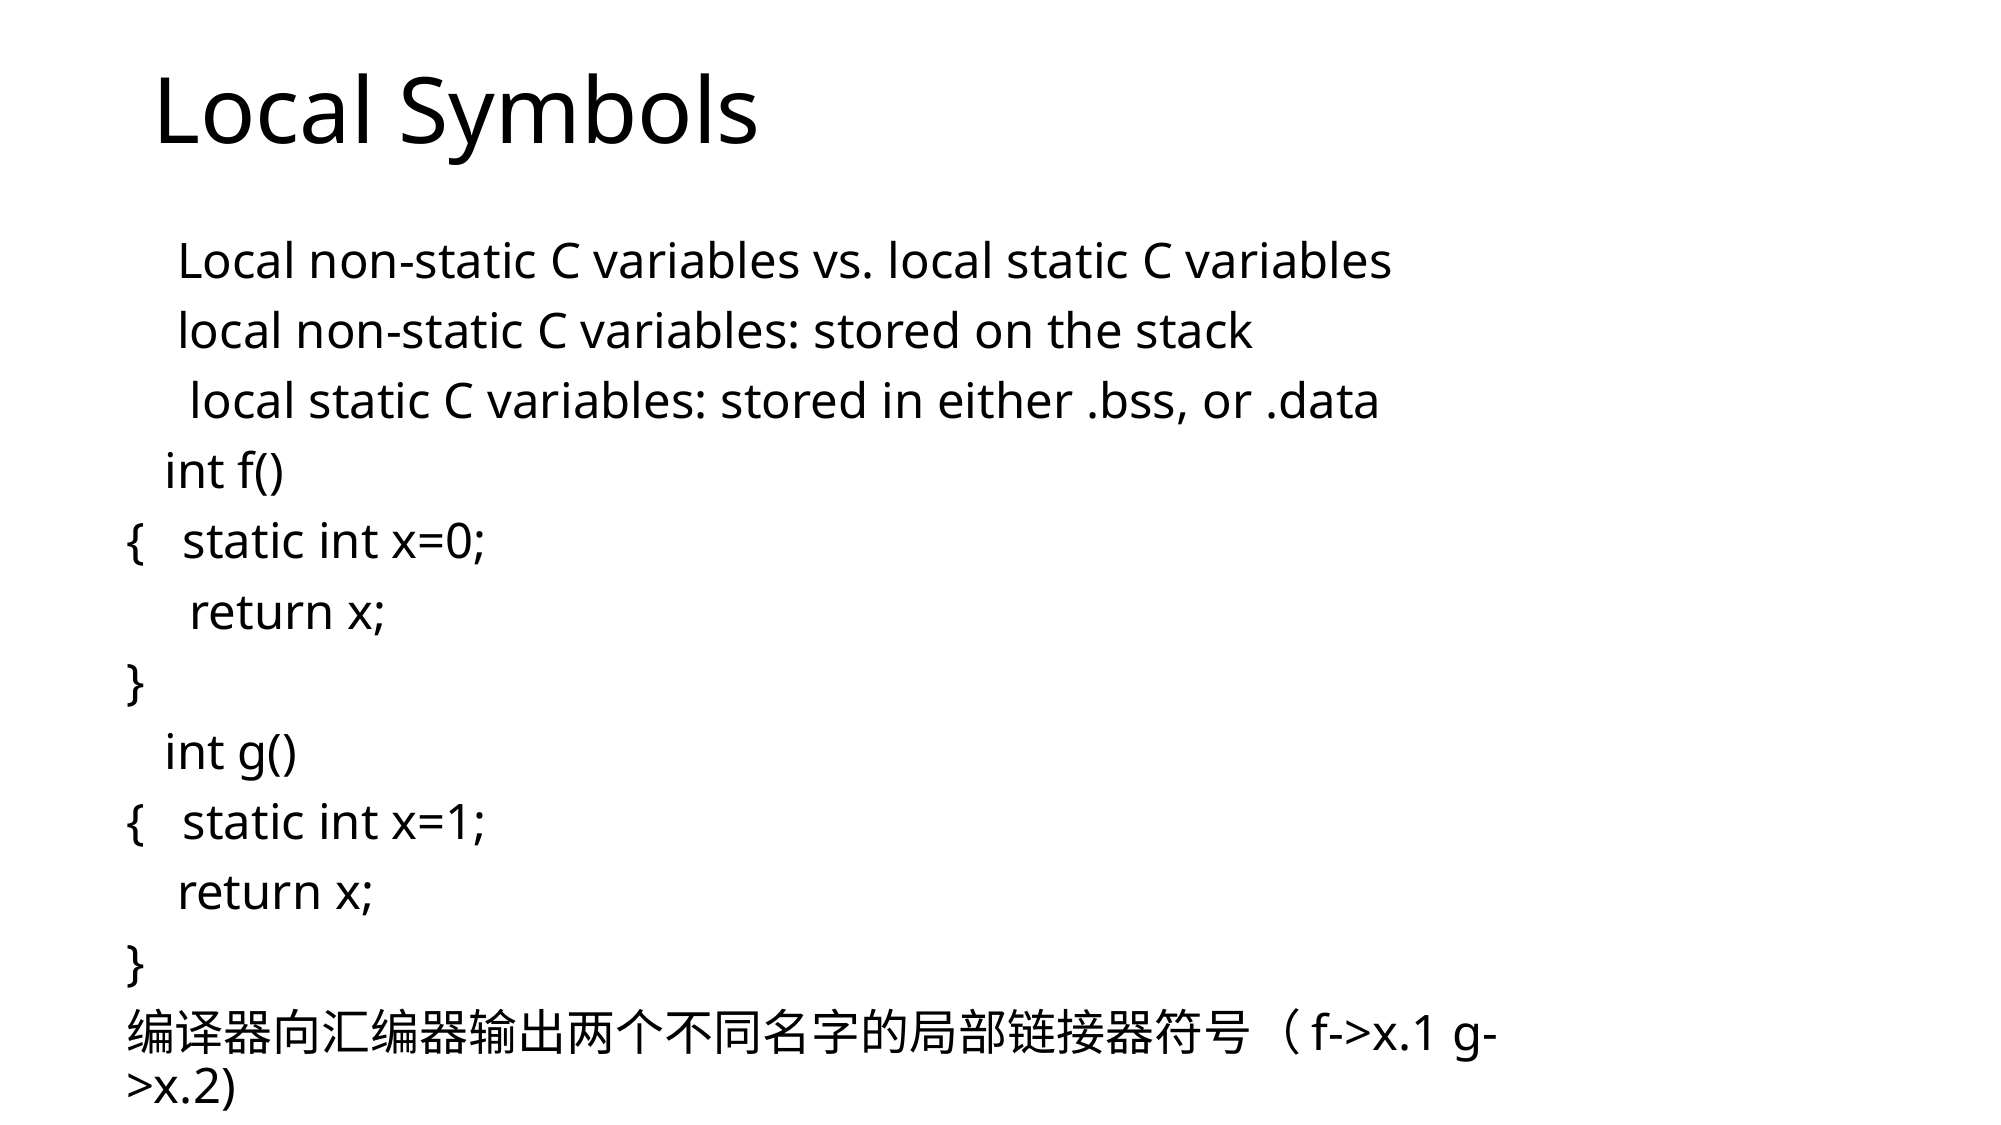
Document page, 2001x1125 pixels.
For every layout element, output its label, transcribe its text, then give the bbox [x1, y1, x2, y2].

list Local non-static C variables vs. local static C variables local non-static C variables: stored on the stack local static C variables: stored in either .bss, or .data int f() { static int x=0; return x; } int g() { static int x=1; return x; } 编译器向汇编器输出两个不同名字的局部链接器符号（f->x.1 g->x.2) [111, 228, 1522, 1125]
title Local Symbols [137, 59, 1863, 278]
